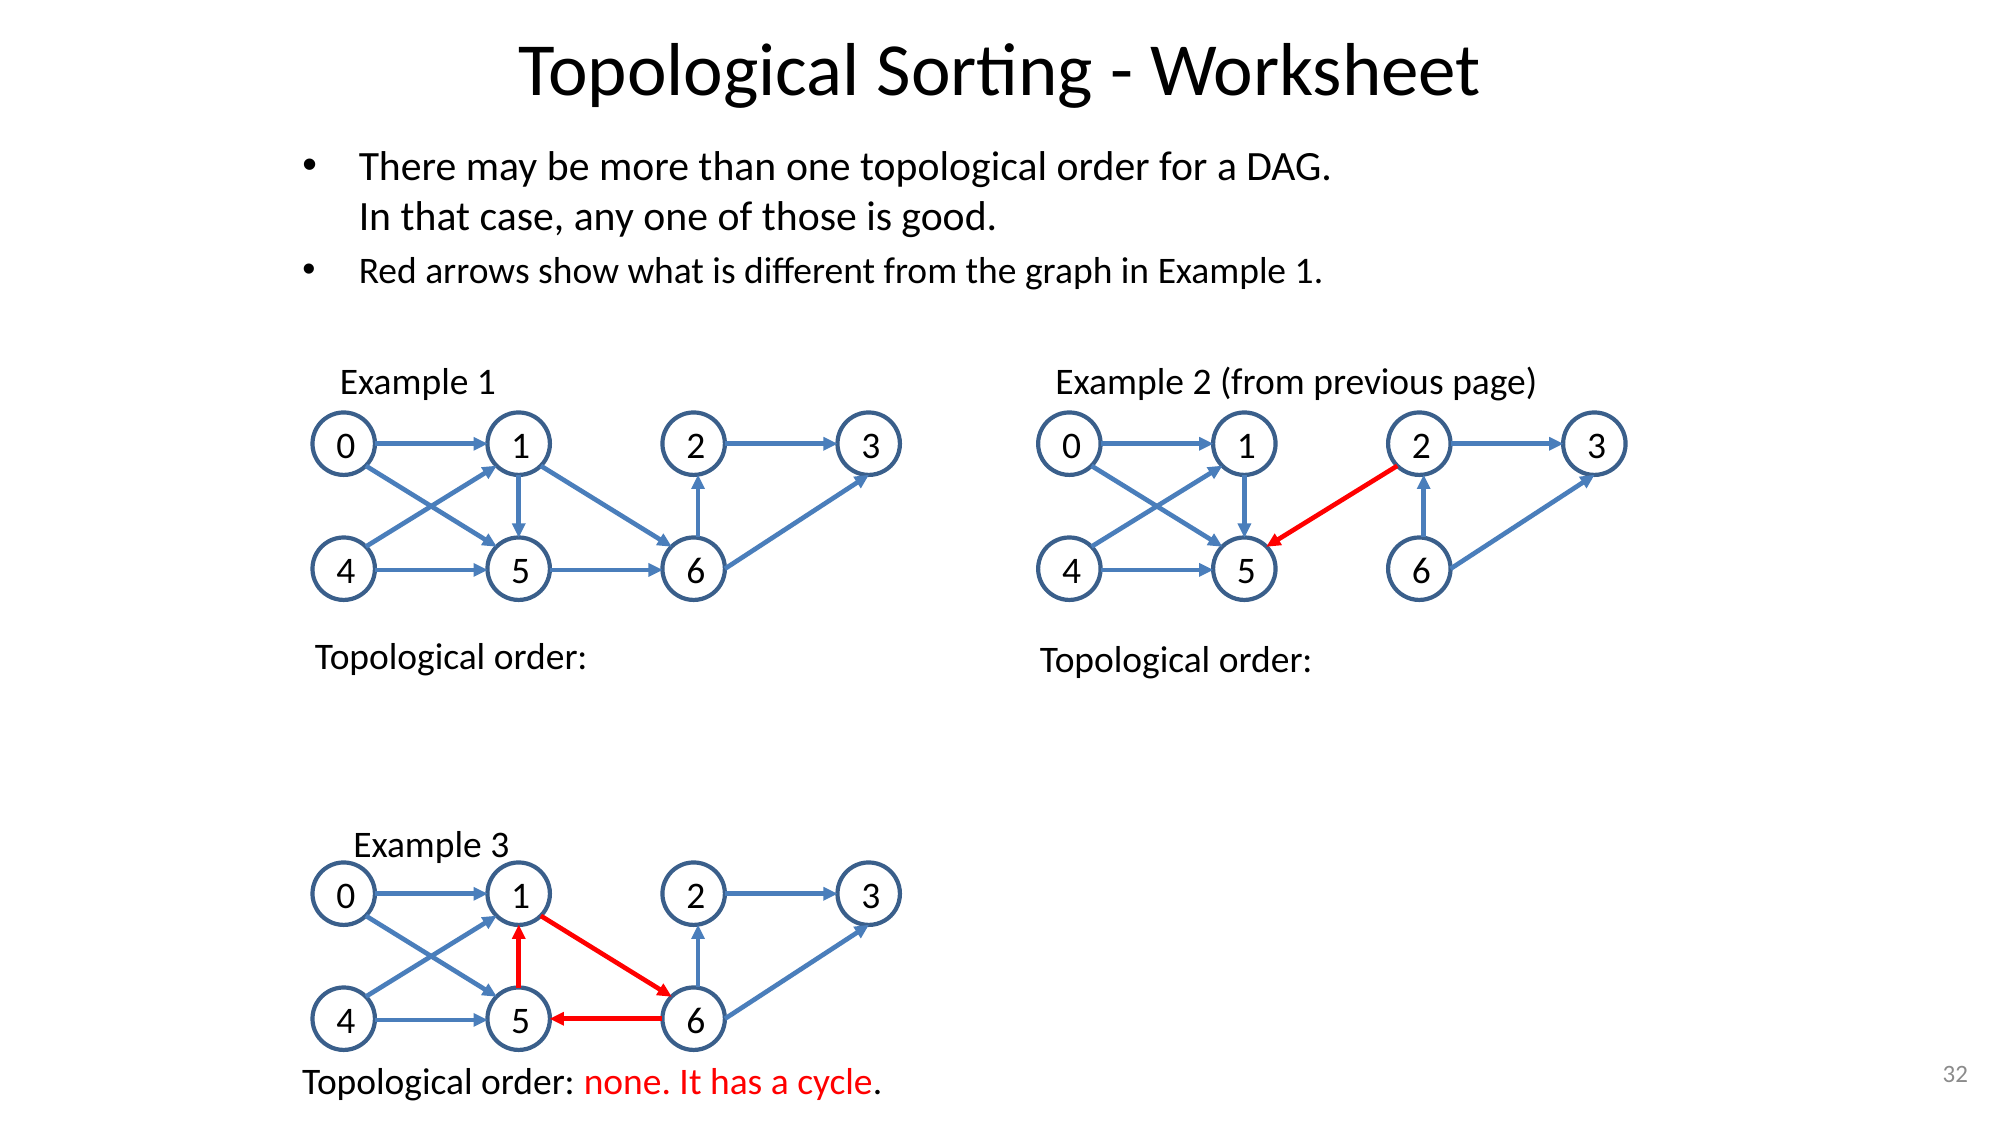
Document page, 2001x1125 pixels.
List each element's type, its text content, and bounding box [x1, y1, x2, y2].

text_box 3 [835, 860, 903, 927]
text_box 5 [1211, 535, 1278, 603]
text_box 1 [485, 861, 553, 927]
text_box 6 [660, 985, 726, 1049]
text_box 0 [310, 860, 377, 928]
text_box 3 [835, 410, 903, 477]
text_box 3 [1561, 410, 1628, 477]
text_box Example 1 [325, 349, 512, 410]
text_box 2 [1385, 410, 1453, 478]
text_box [365, 465, 497, 547]
text_box 5 [485, 985, 552, 1049]
text_box There may be more than one topological order for a DAG. In that case, any one of those is good. Red arrows show what is different from the graph in Example 1. [287, 131, 1350, 325]
text_box 5 [485, 535, 552, 603]
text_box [1450, 474, 1595, 569]
text_box 0 [310, 410, 377, 478]
text_box 4 [1036, 535, 1103, 603]
text_box Example 2 (from previous page) [1040, 349, 1562, 410]
text_box Topological order: none. It has a cycle. [287, 1049, 900, 1110]
text_box 6 [1385, 535, 1452, 603]
text_box Example 3 [338, 812, 525, 873]
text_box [540, 915, 672, 997]
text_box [1266, 465, 1398, 547]
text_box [1091, 465, 1223, 547]
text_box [724, 924, 869, 1019]
title Topological Sorting - Worksheet [324, 0, 1675, 132]
text_box 2 [660, 410, 727, 478]
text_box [540, 465, 672, 547]
text_box Topological order: [300, 624, 851, 685]
text_box 4 [310, 535, 377, 603]
text_box 4 [310, 985, 377, 1049]
text_box Topological order: [1025, 628, 1507, 688]
text_box 1 [1211, 410, 1278, 477]
text_box 6 [660, 535, 726, 603]
text_box 0 [1036, 410, 1103, 478]
text_box 1 [485, 410, 553, 477]
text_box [365, 915, 497, 997]
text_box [724, 474, 869, 569]
text_box 2 [660, 860, 727, 928]
slide_number 32 [1516, 1042, 1984, 1103]
